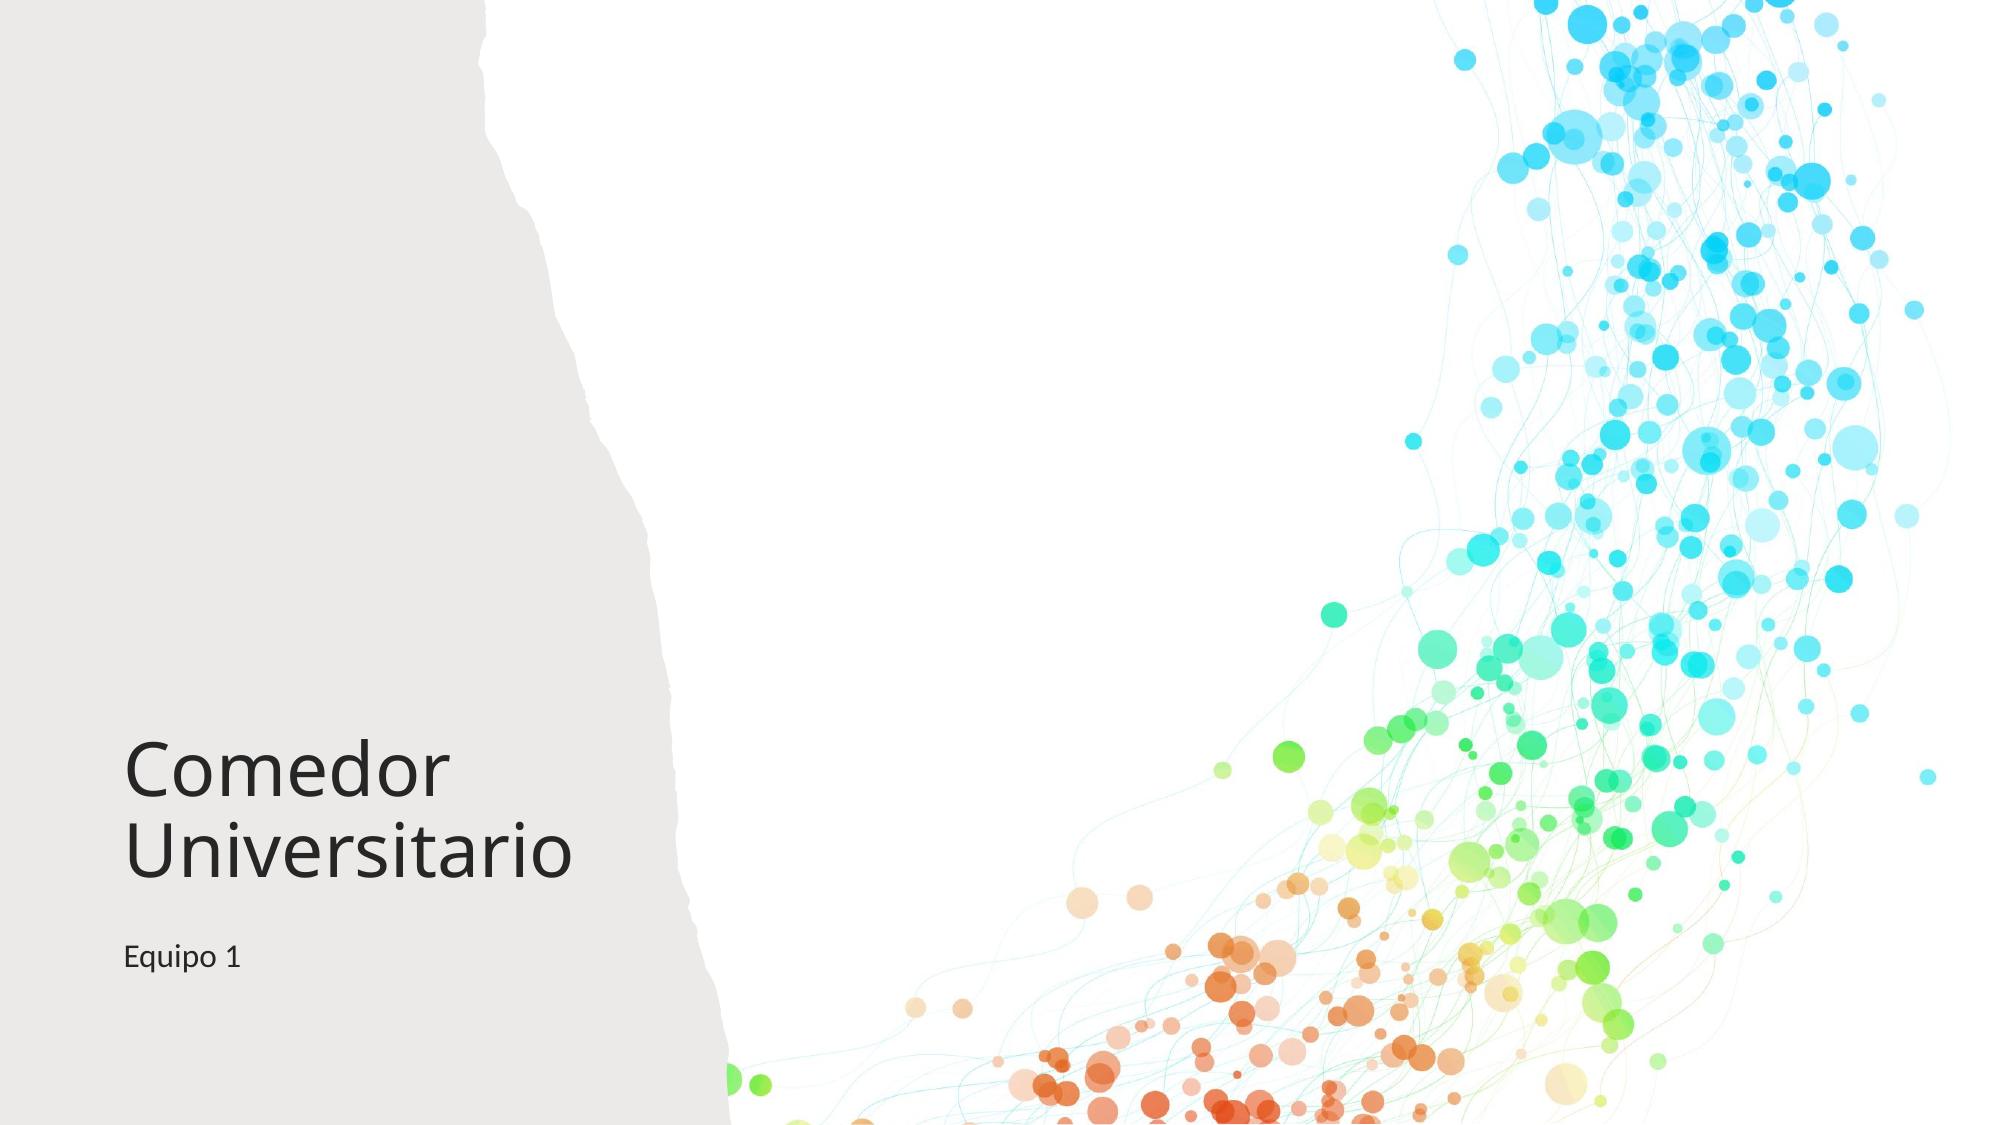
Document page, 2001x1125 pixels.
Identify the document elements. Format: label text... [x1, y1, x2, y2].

title Comedor Universitario [108, 467, 478, 901]
subtitle Equipo 1 [108, 931, 478, 1041]
text_box [0, 0, 478, 1125]
picture [478, 0, 2000, 1125]
